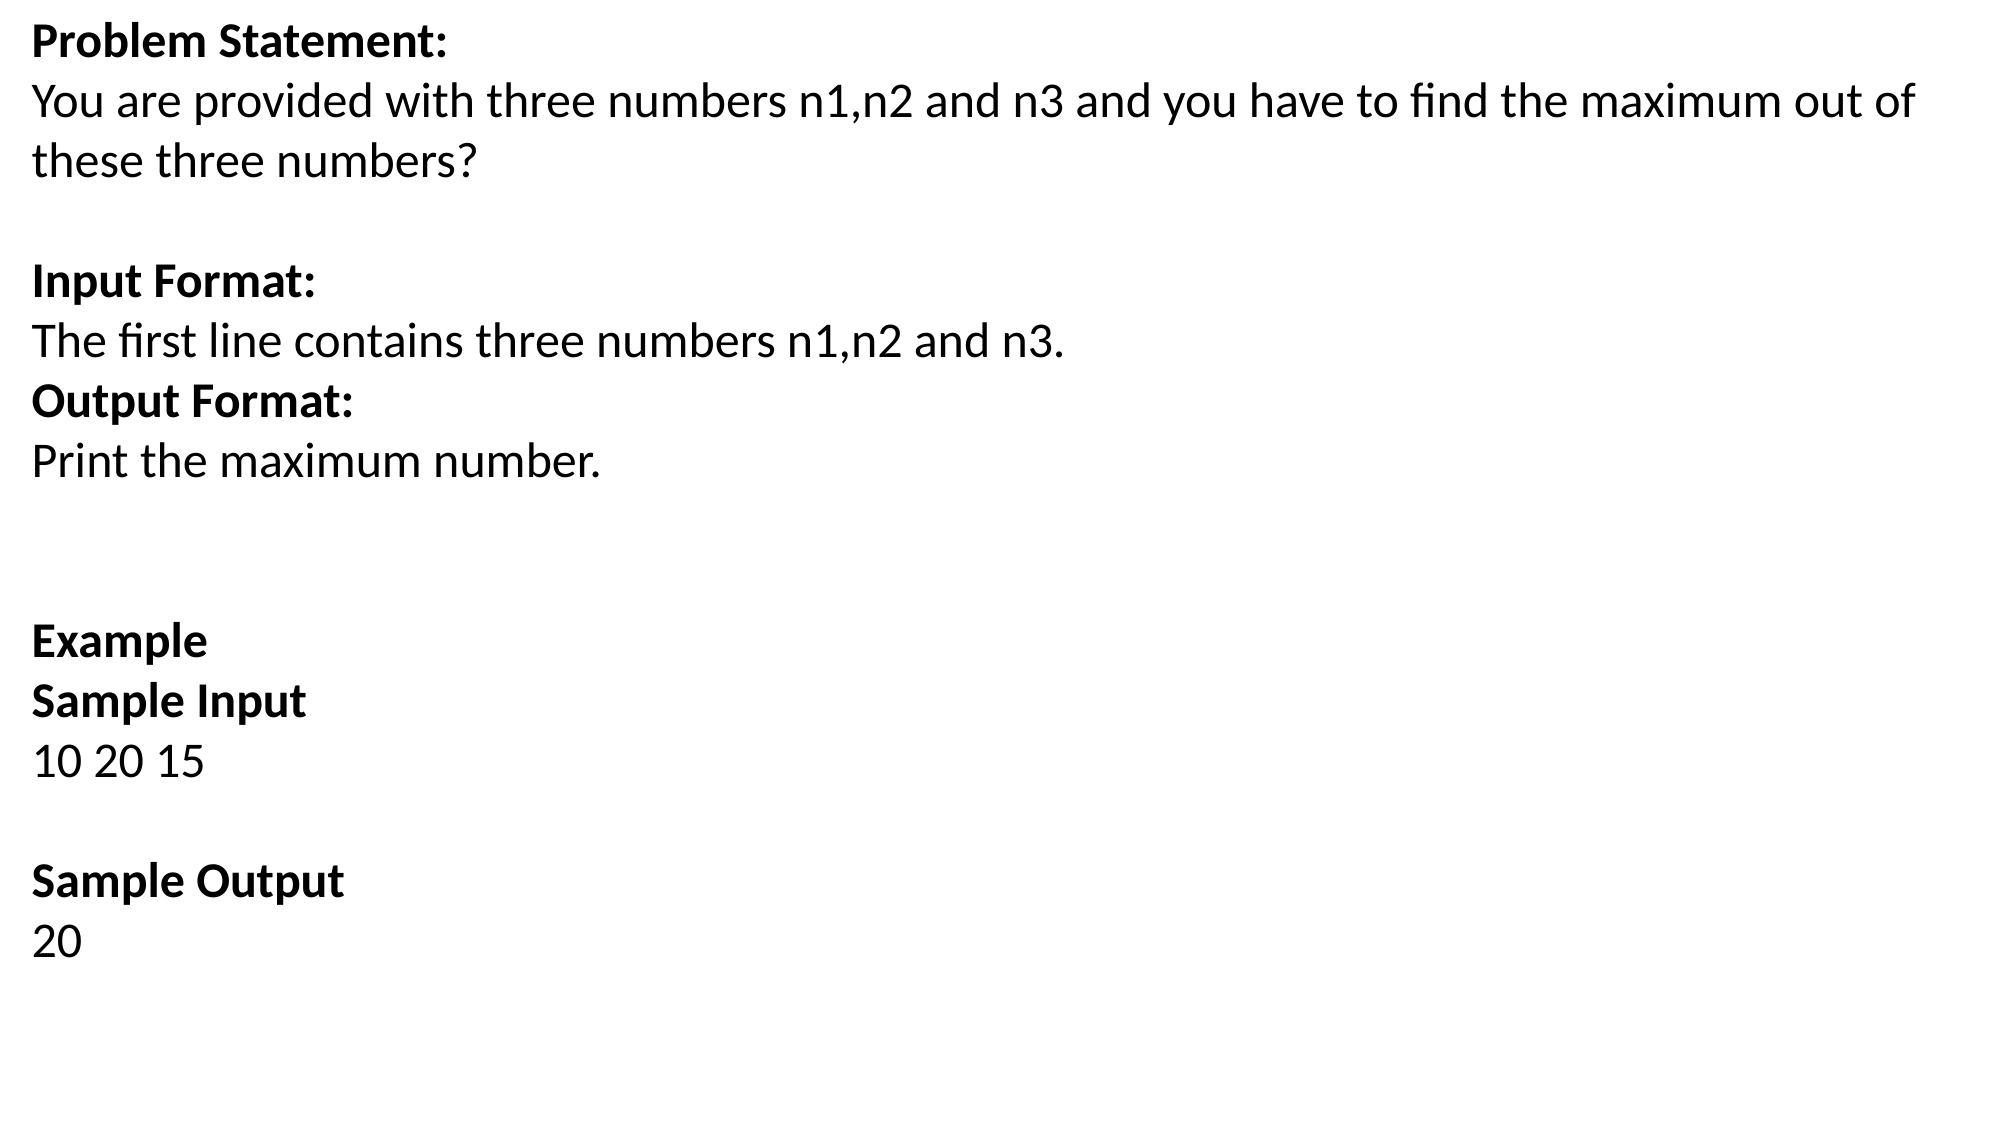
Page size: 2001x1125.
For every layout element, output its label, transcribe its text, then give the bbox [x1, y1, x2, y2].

text_box Problem Statement: You are provided with three numbers n1,n2 and n3 and you have to find the maximum out of these three numbers? Input Format: The first line contains three numbers n1,n2 and n3. Output Format: Print the maximum number. Example Sample Input 10 20 15 Sample Output 20 [16, 0, 2000, 975]
